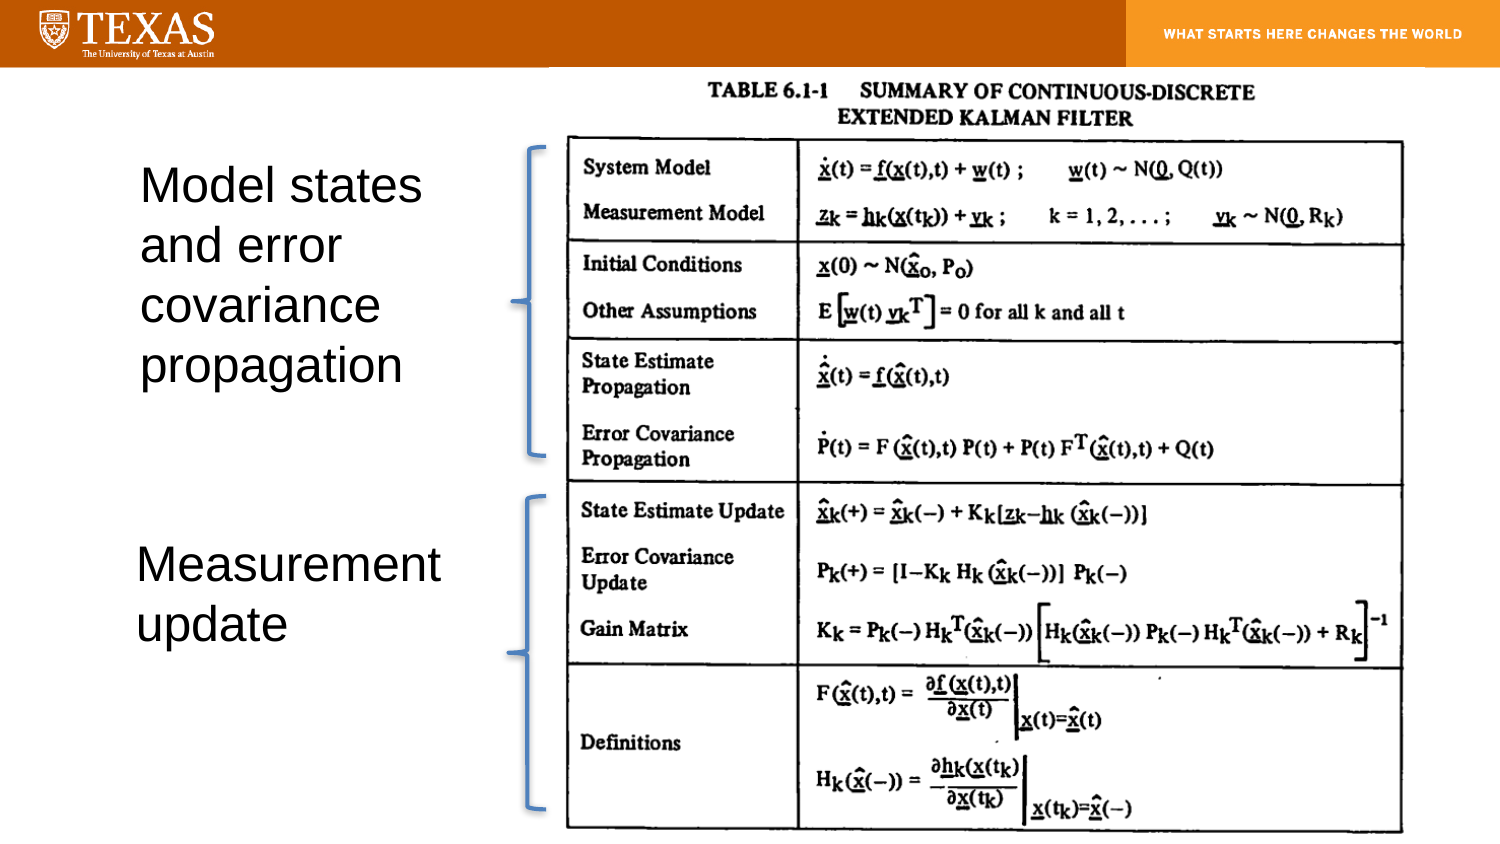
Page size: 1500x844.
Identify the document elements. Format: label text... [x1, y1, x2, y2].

text_box [506, 494, 544, 812]
text_box Model states and error covariance propagation [125, 144, 475, 400]
text_box Measurement update [121, 523, 472, 659]
text_box [510, 144, 544, 458]
picture [0, 0, 1500, 844]
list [549, 67, 1425, 844]
